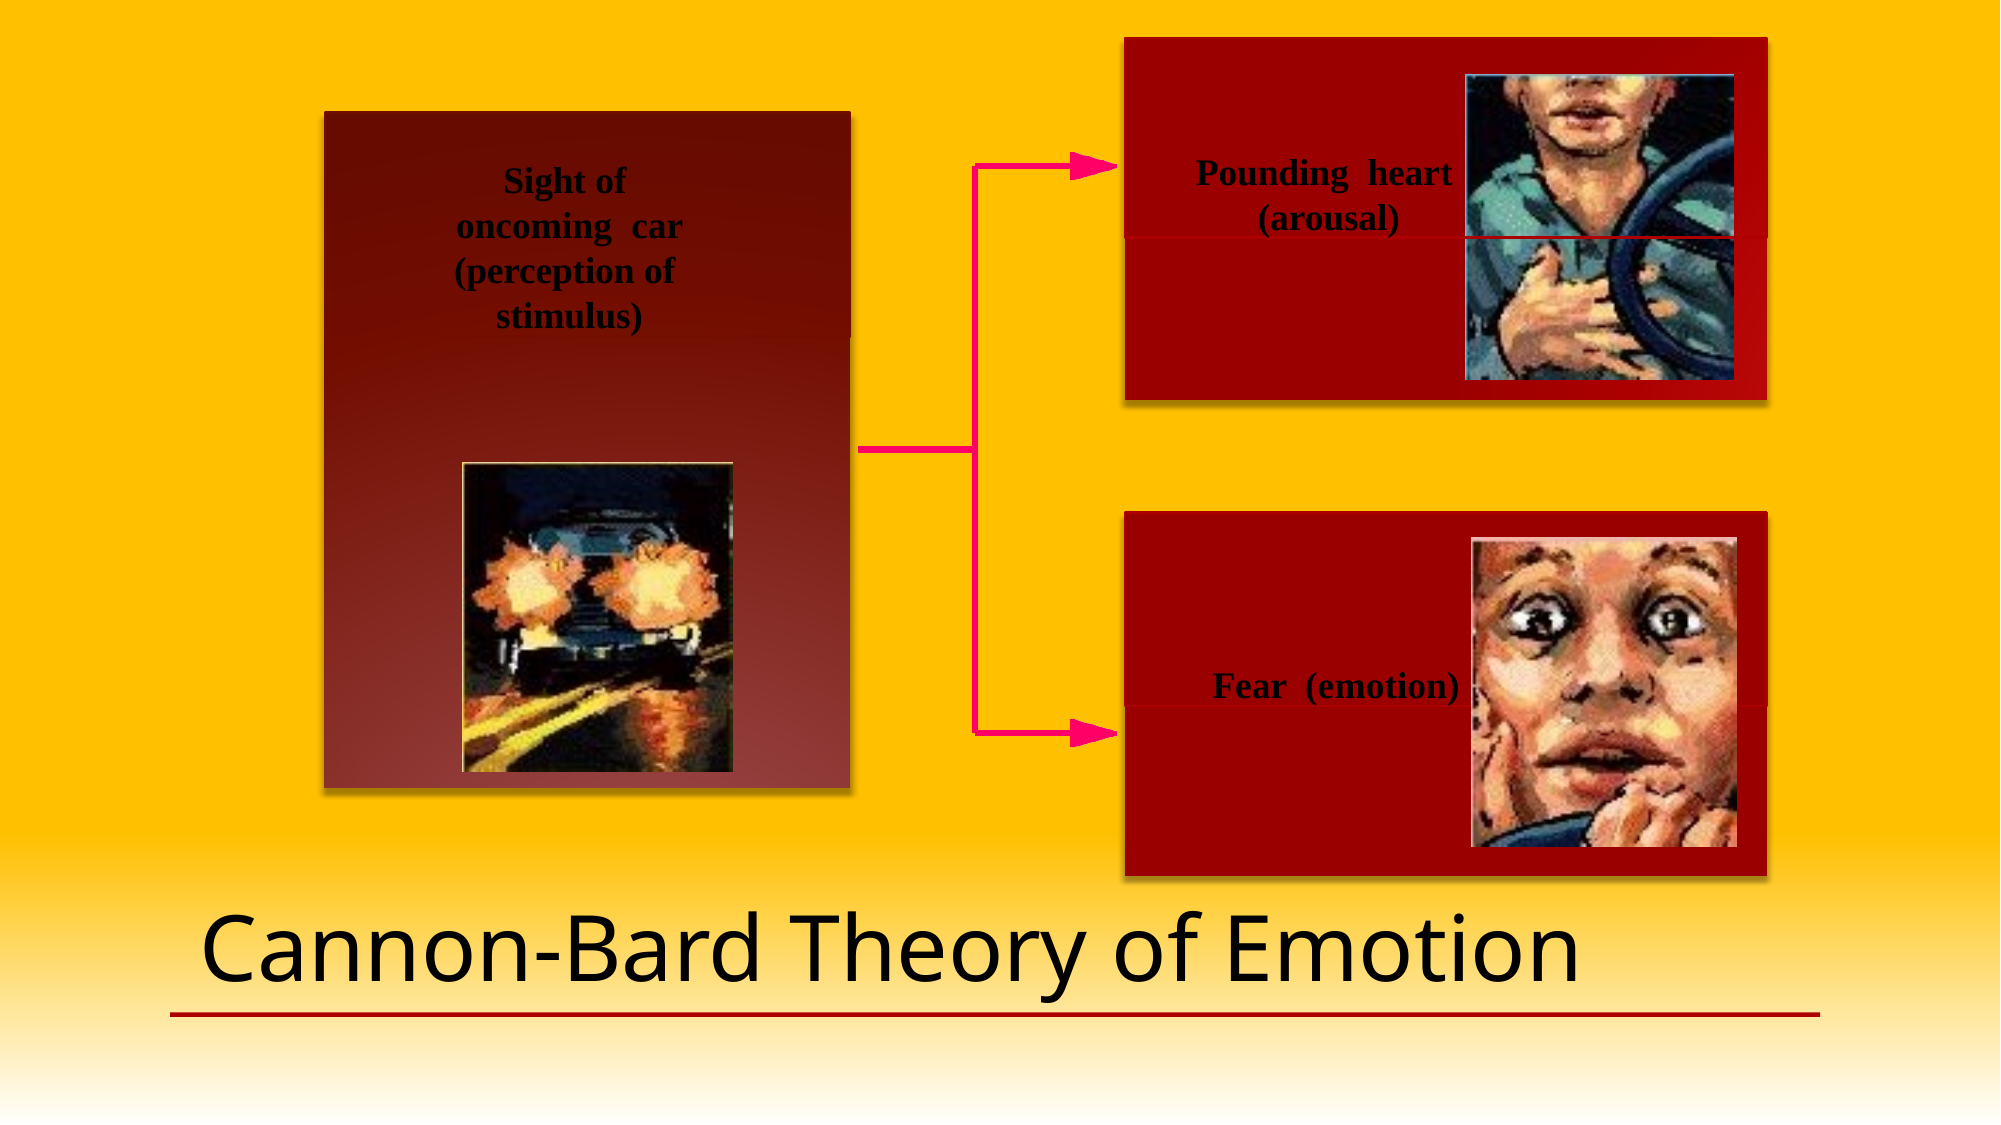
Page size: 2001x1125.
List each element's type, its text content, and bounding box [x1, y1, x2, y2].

picture [1465, 74, 1734, 380]
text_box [858, 152, 1118, 747]
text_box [1114, 36, 1777, 414]
text_box [170, 1012, 1821, 1017]
picture [462, 462, 733, 772]
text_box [314, 111, 861, 802]
picture [1471, 537, 1737, 847]
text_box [1114, 511, 1777, 890]
text_box Cannon-Bard Theory of Emotion [197, 888, 1766, 1000]
